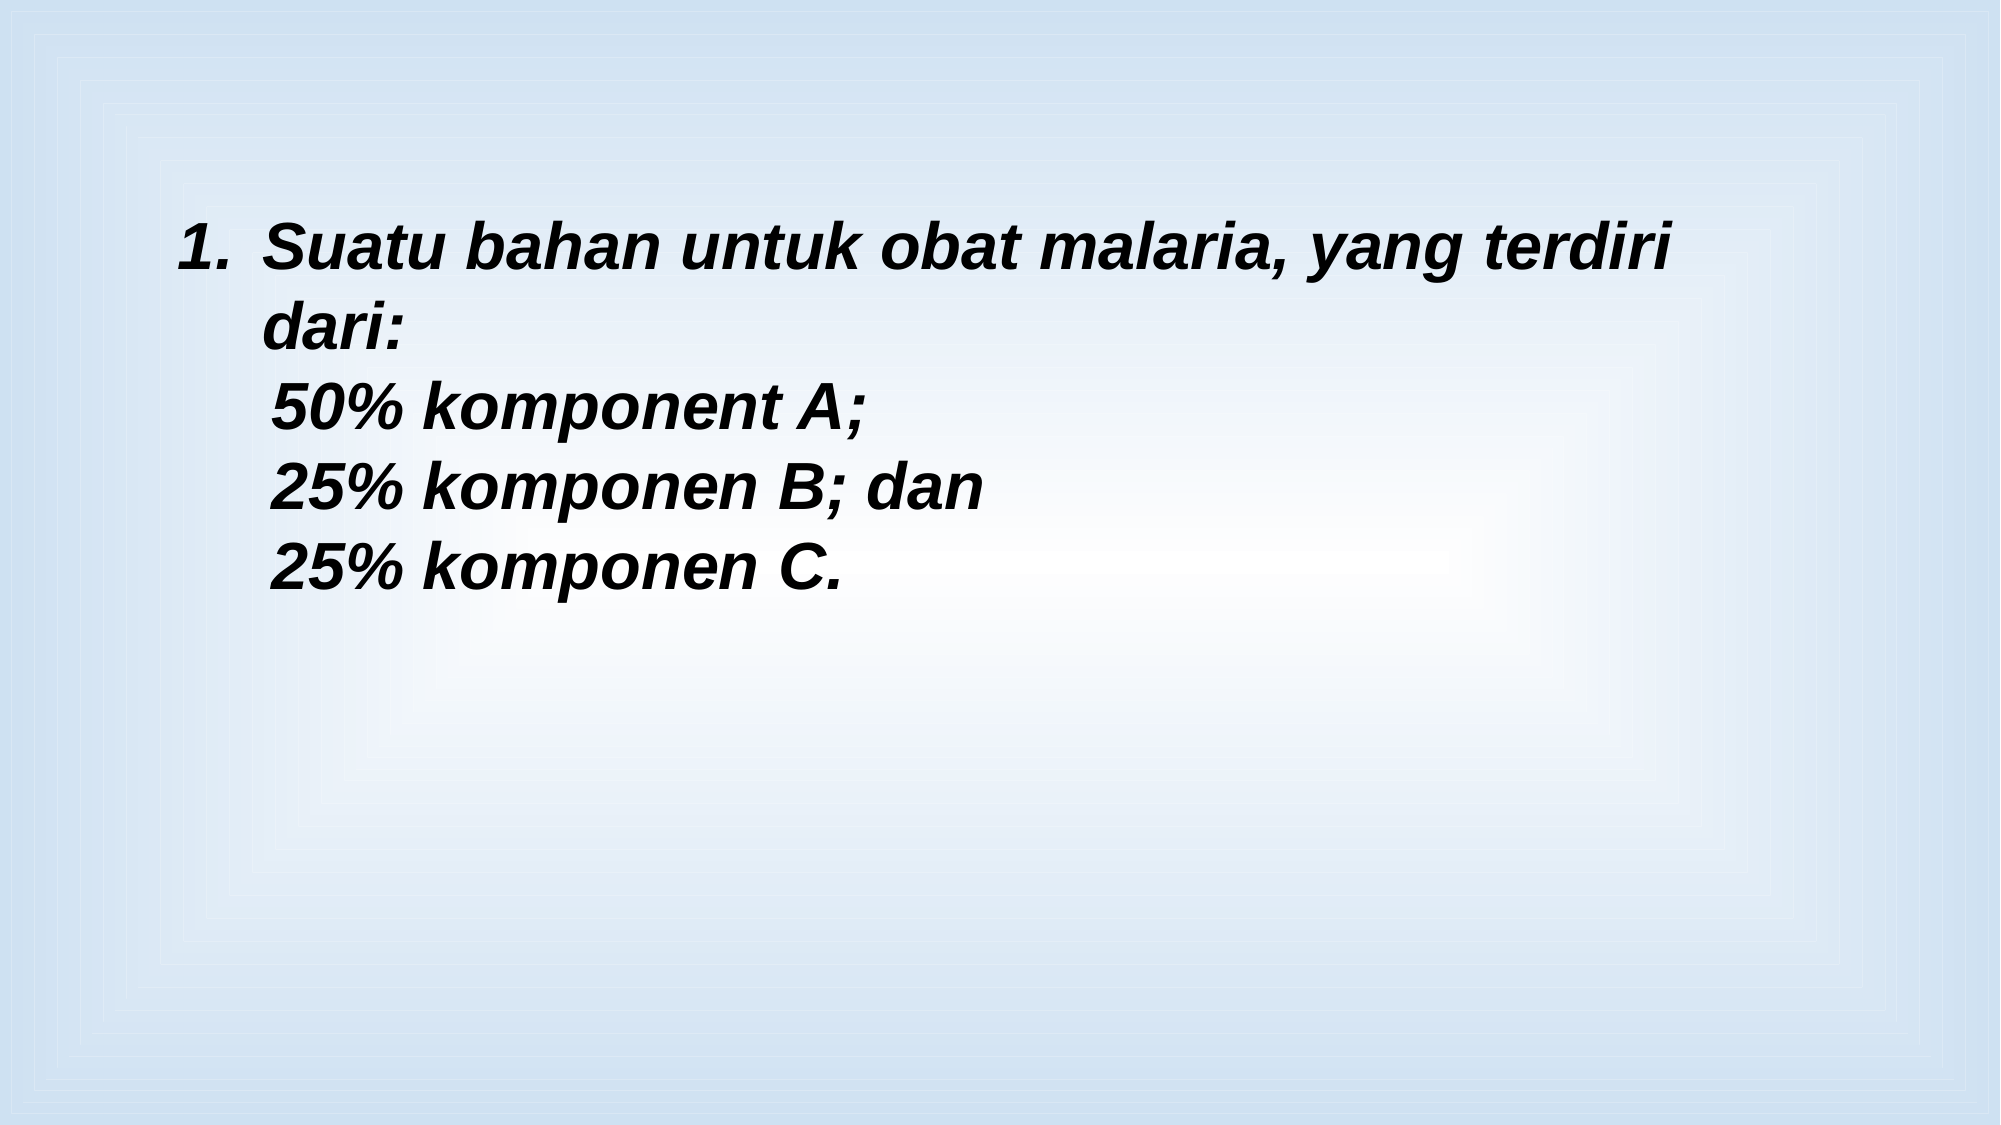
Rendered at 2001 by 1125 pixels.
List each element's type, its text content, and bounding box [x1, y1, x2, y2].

text_box Suatu bahan untuk obat malaria, yang terdiri dari: 50% komponent A; 25% komponen B; dan 25% komponen C. [163, 115, 1768, 610]
